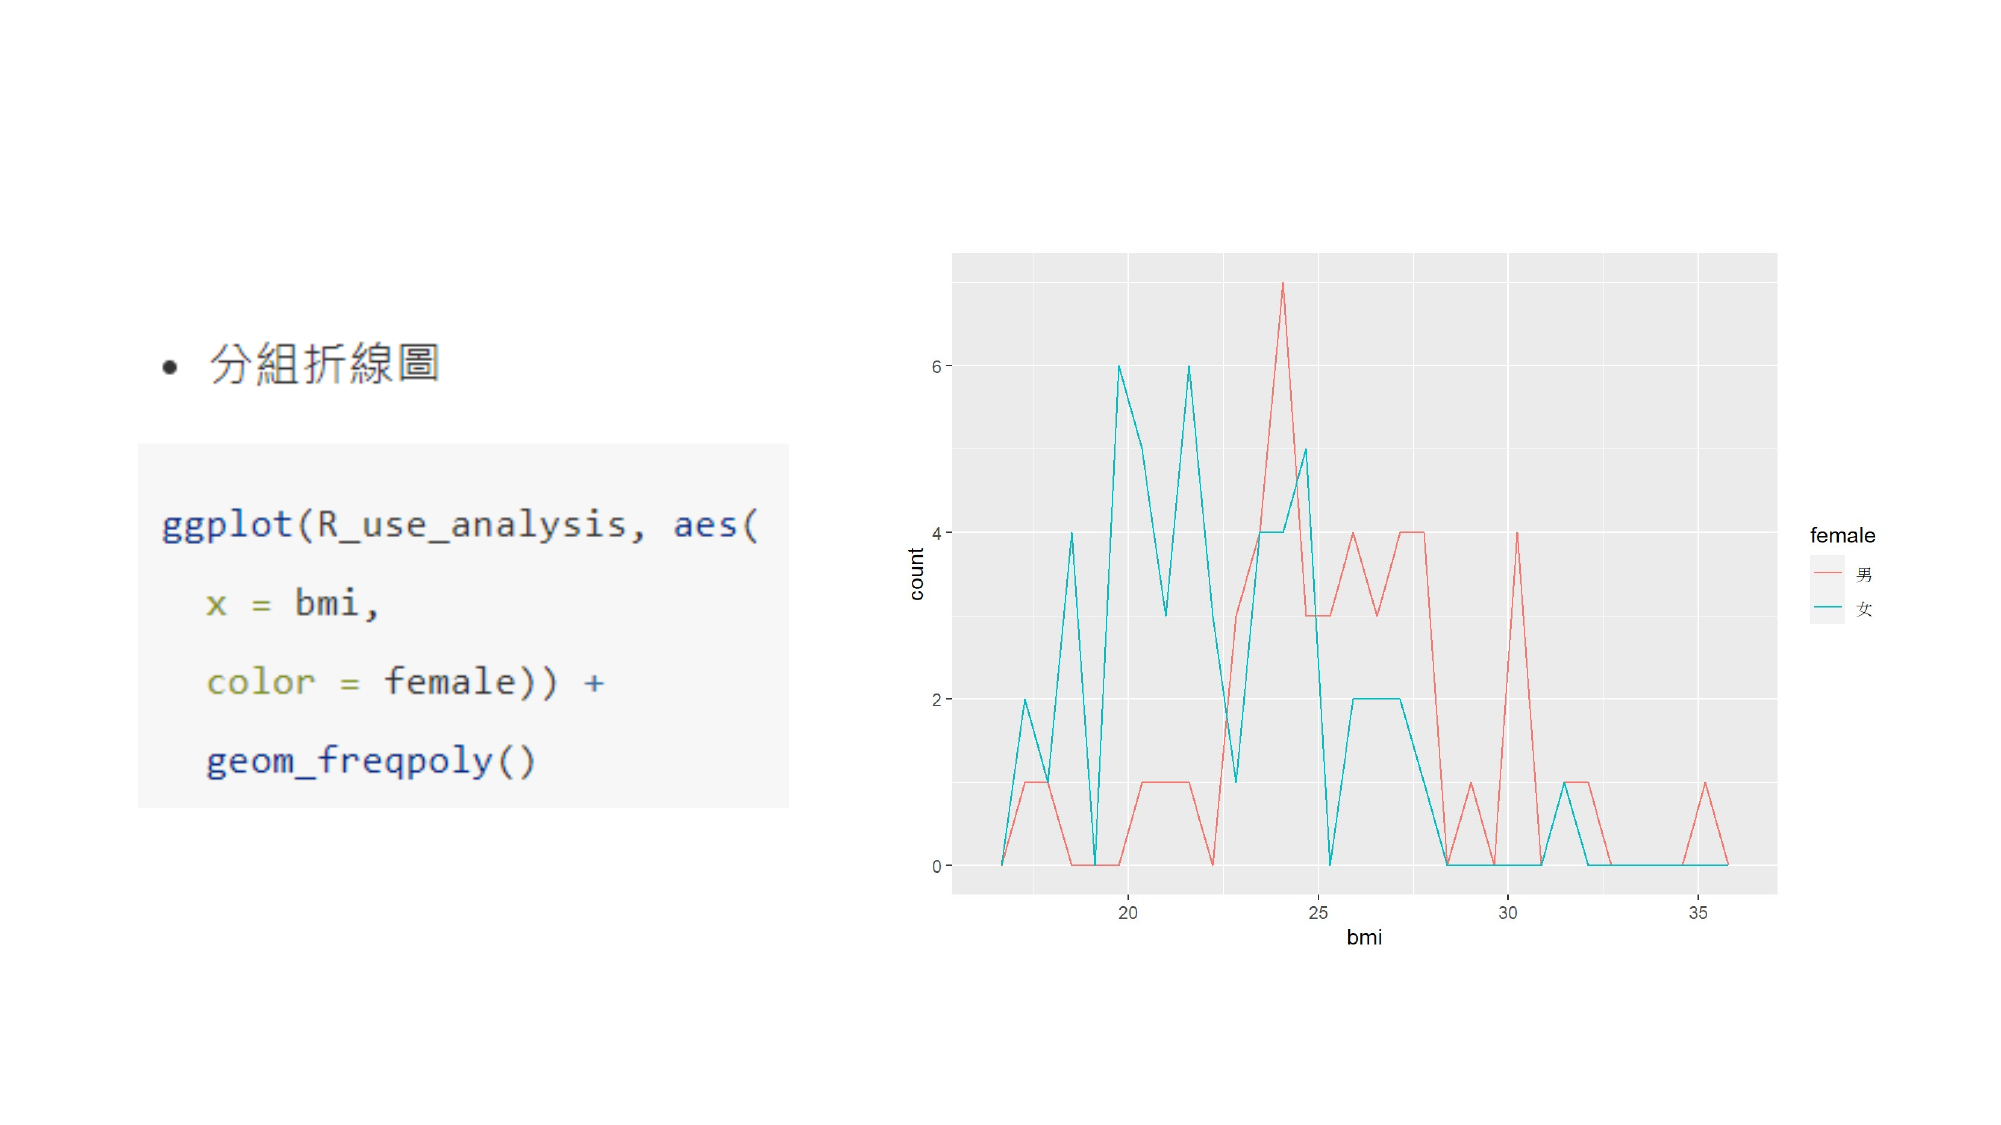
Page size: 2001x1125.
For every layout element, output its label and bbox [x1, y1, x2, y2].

picture [138, 317, 789, 808]
picture [895, 242, 1898, 959]
